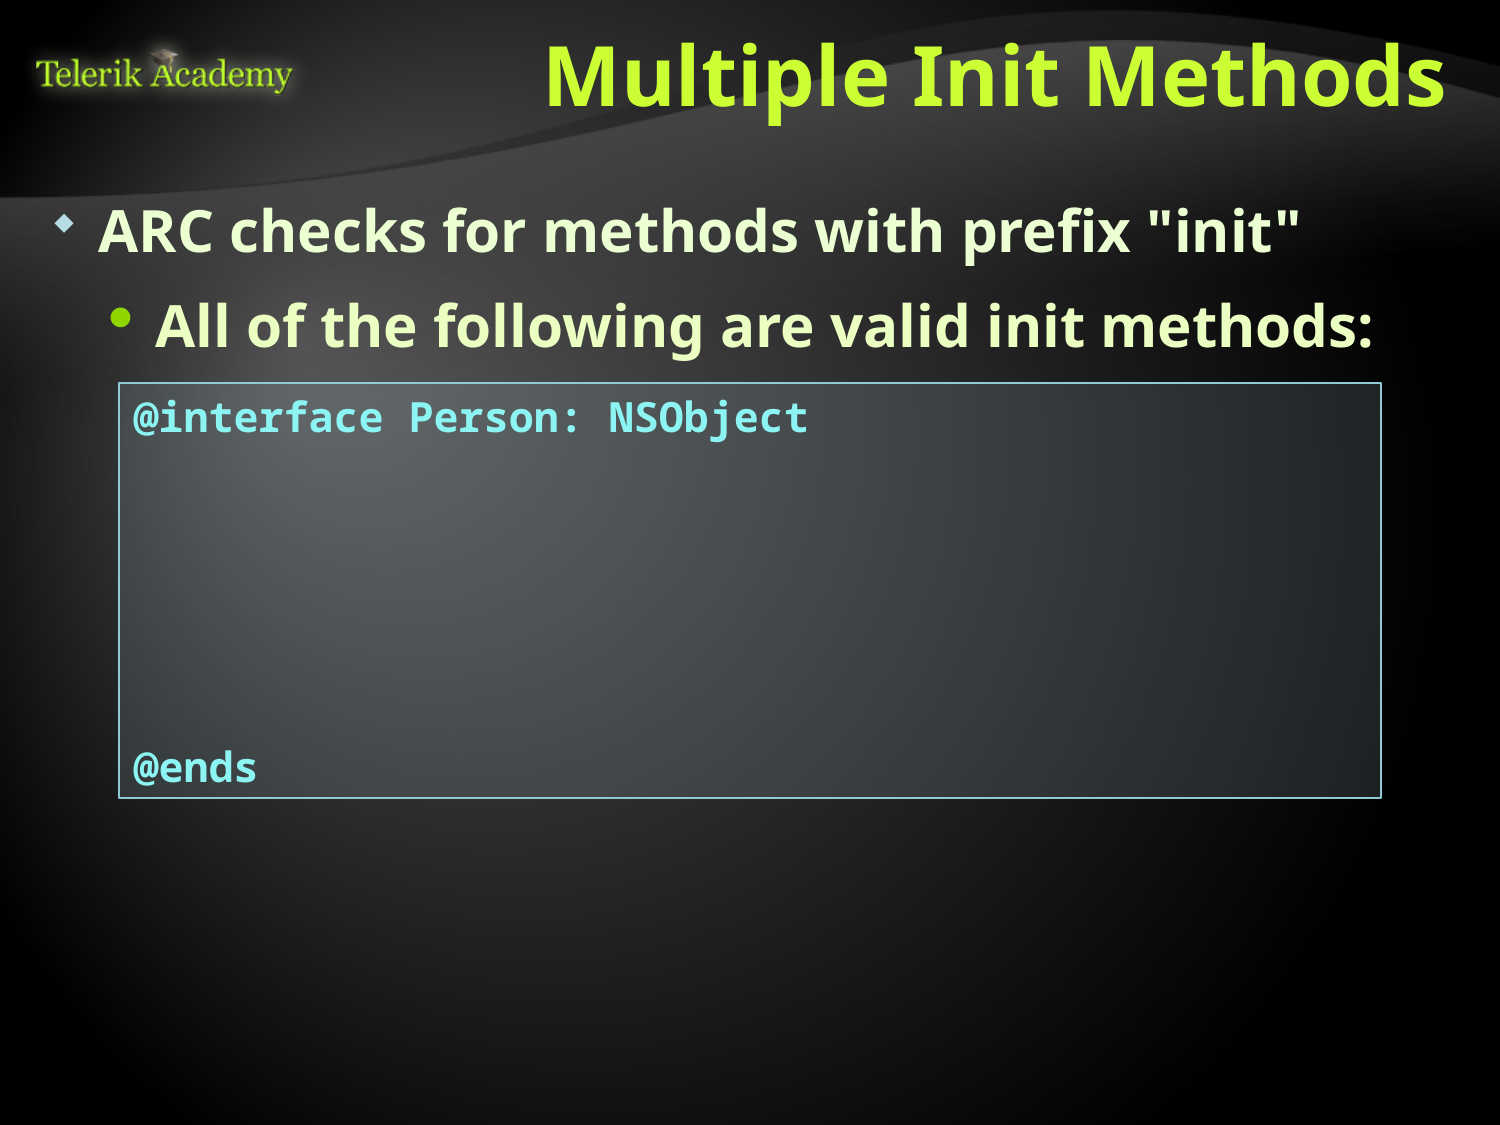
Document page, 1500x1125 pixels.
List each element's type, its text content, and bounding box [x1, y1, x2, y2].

title Multiple Init Methods [300, 12, 1463, 150]
list ARC checks for methods with prefix "init" All of the following are valid init methods: [37, 187, 1463, 840]
text_box @interface Person: NSObject @ends [118, 383, 1382, 799]
picture [0, 0, 1500, 1125]
